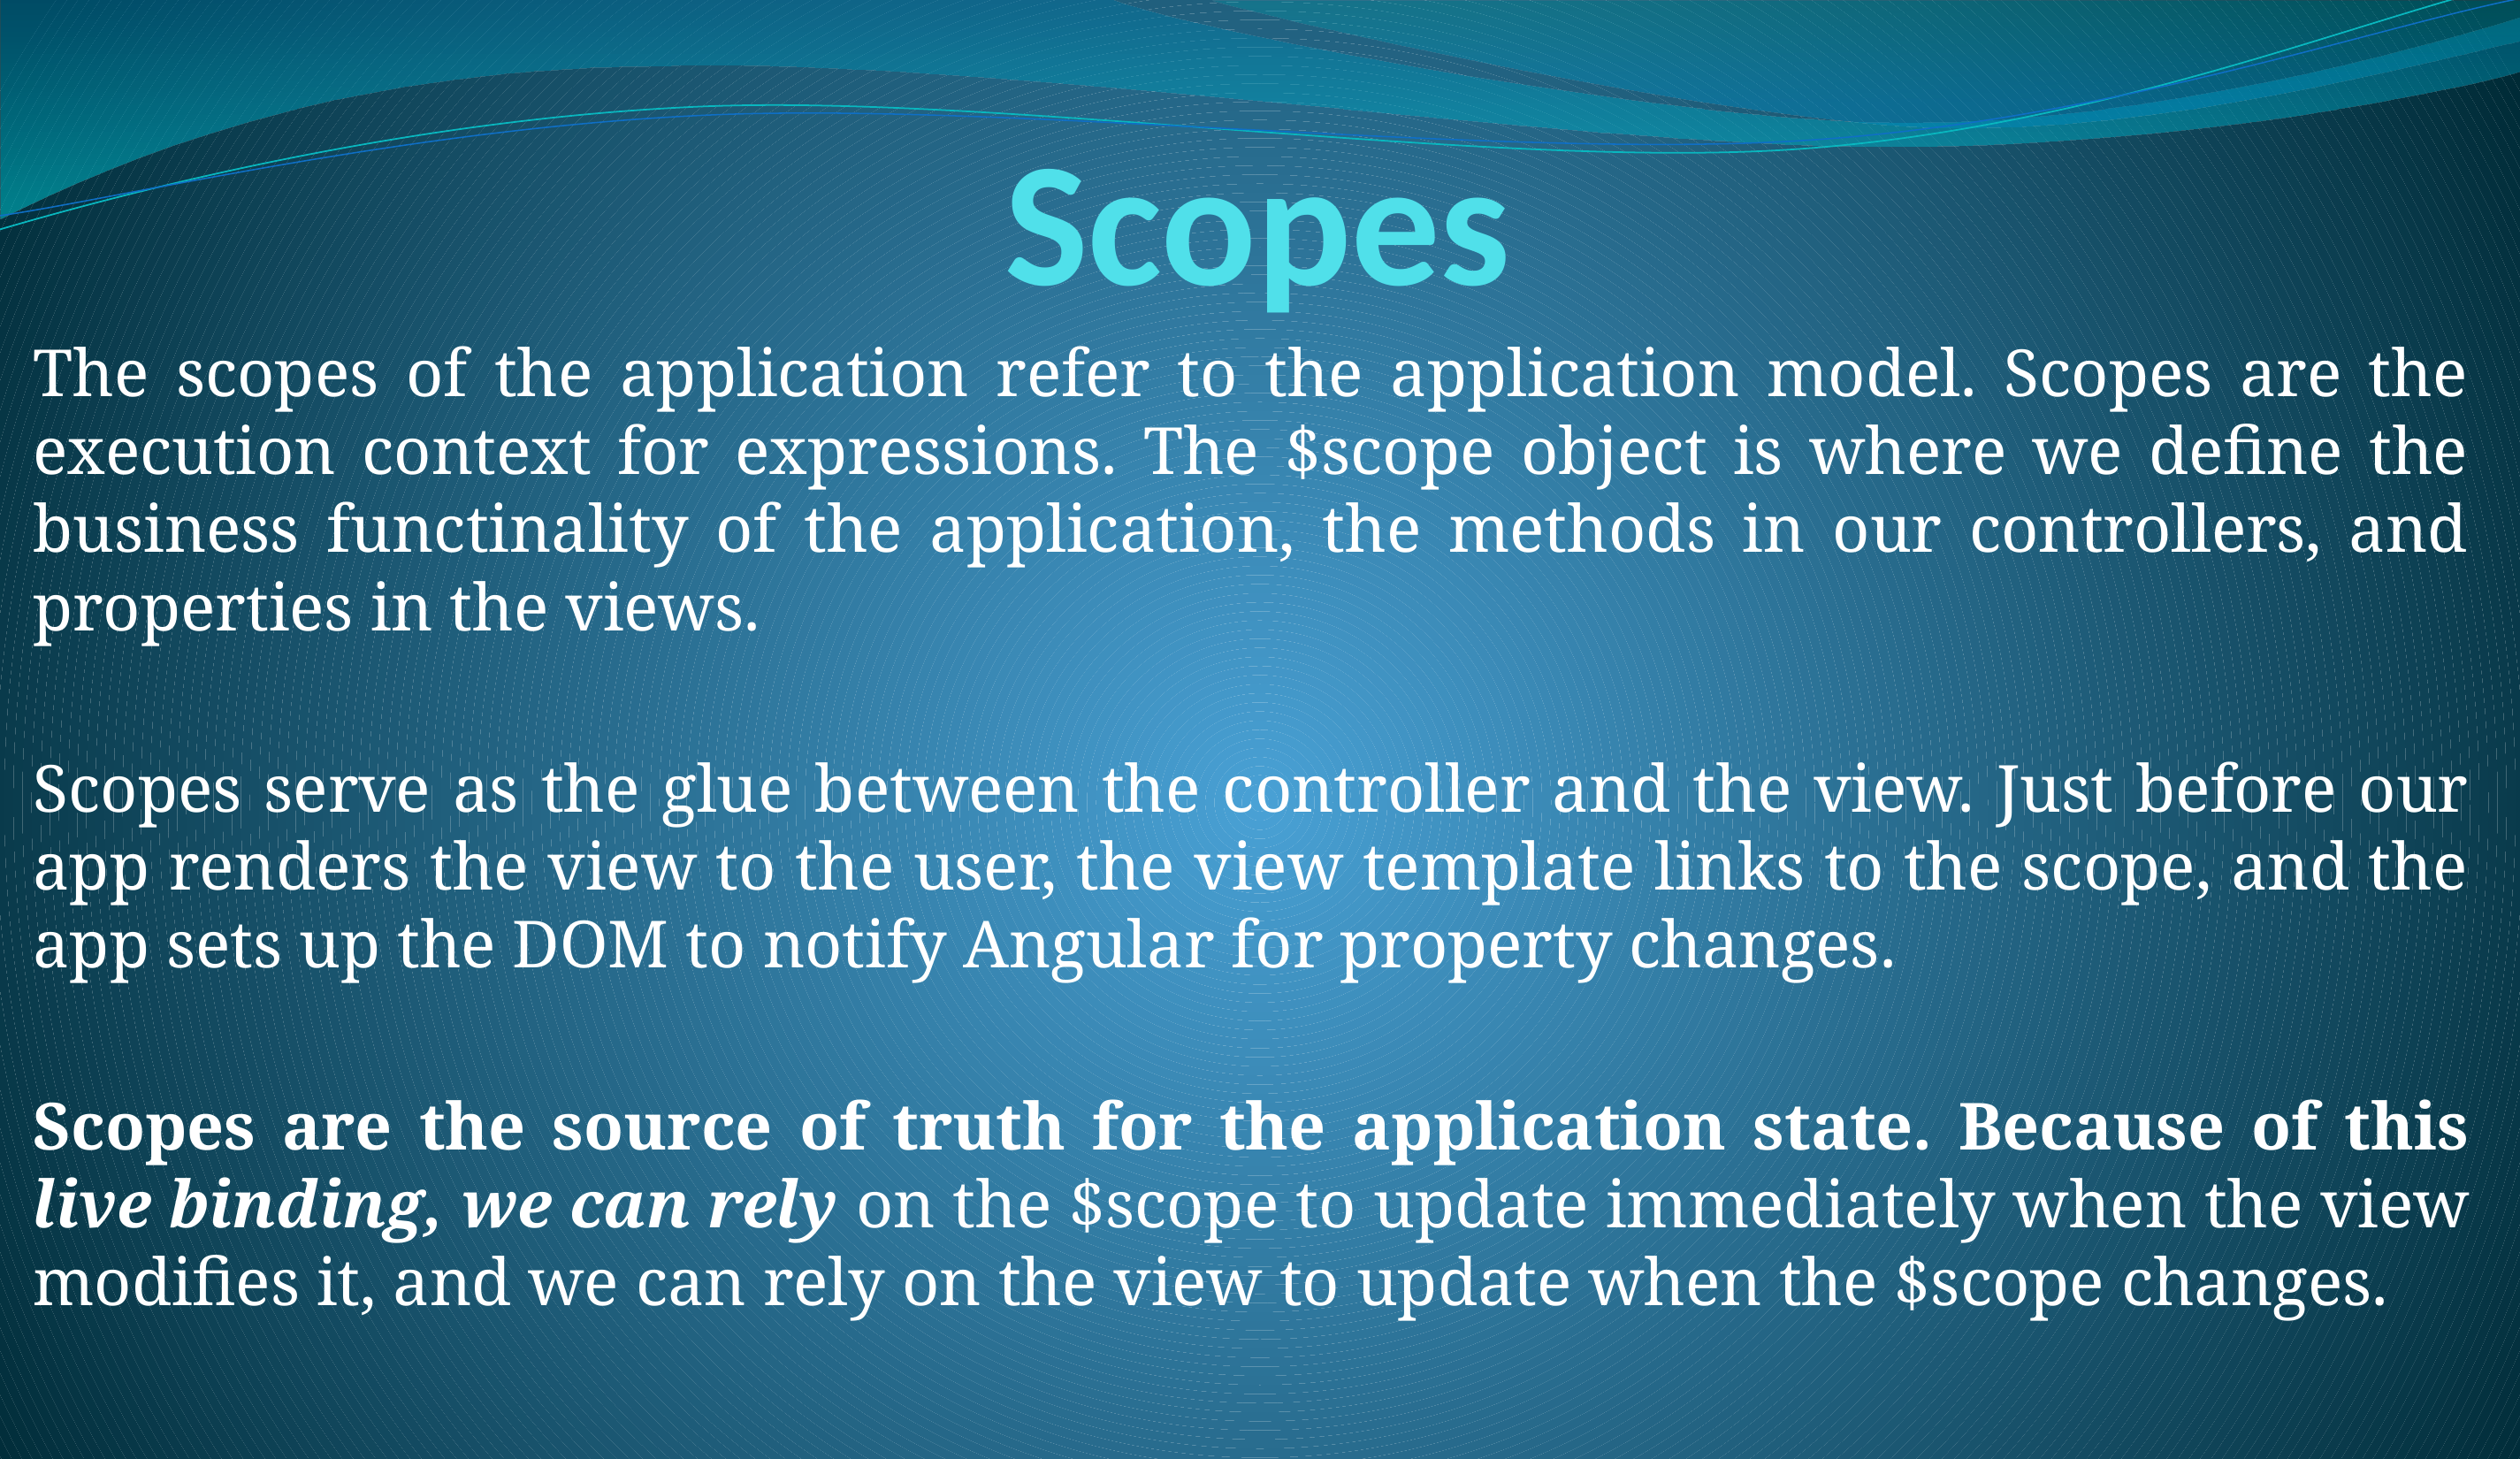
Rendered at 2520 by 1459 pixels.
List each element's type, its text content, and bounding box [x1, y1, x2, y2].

subtitle The scopes of the application refer to the application model. Scopes are the execution context for expressions. The $scope object is where we define the business functinality of the application, the methods in our controllers, and properties in the views. Scopes serve as the glue between the controller and the view. Just before our app renders the view to the user, the view template links to the scope, and the app sets up the DOM to notify Angular for property changes. Scopes are the source of truth for the application state. Because of this live binding, we can rely on the $scope to update immediately when the view modifies it, and we can rely on the view to update when the $scope changes. [33, 320, 2487, 1415]
title Scopes [33, 44, 2487, 320]
